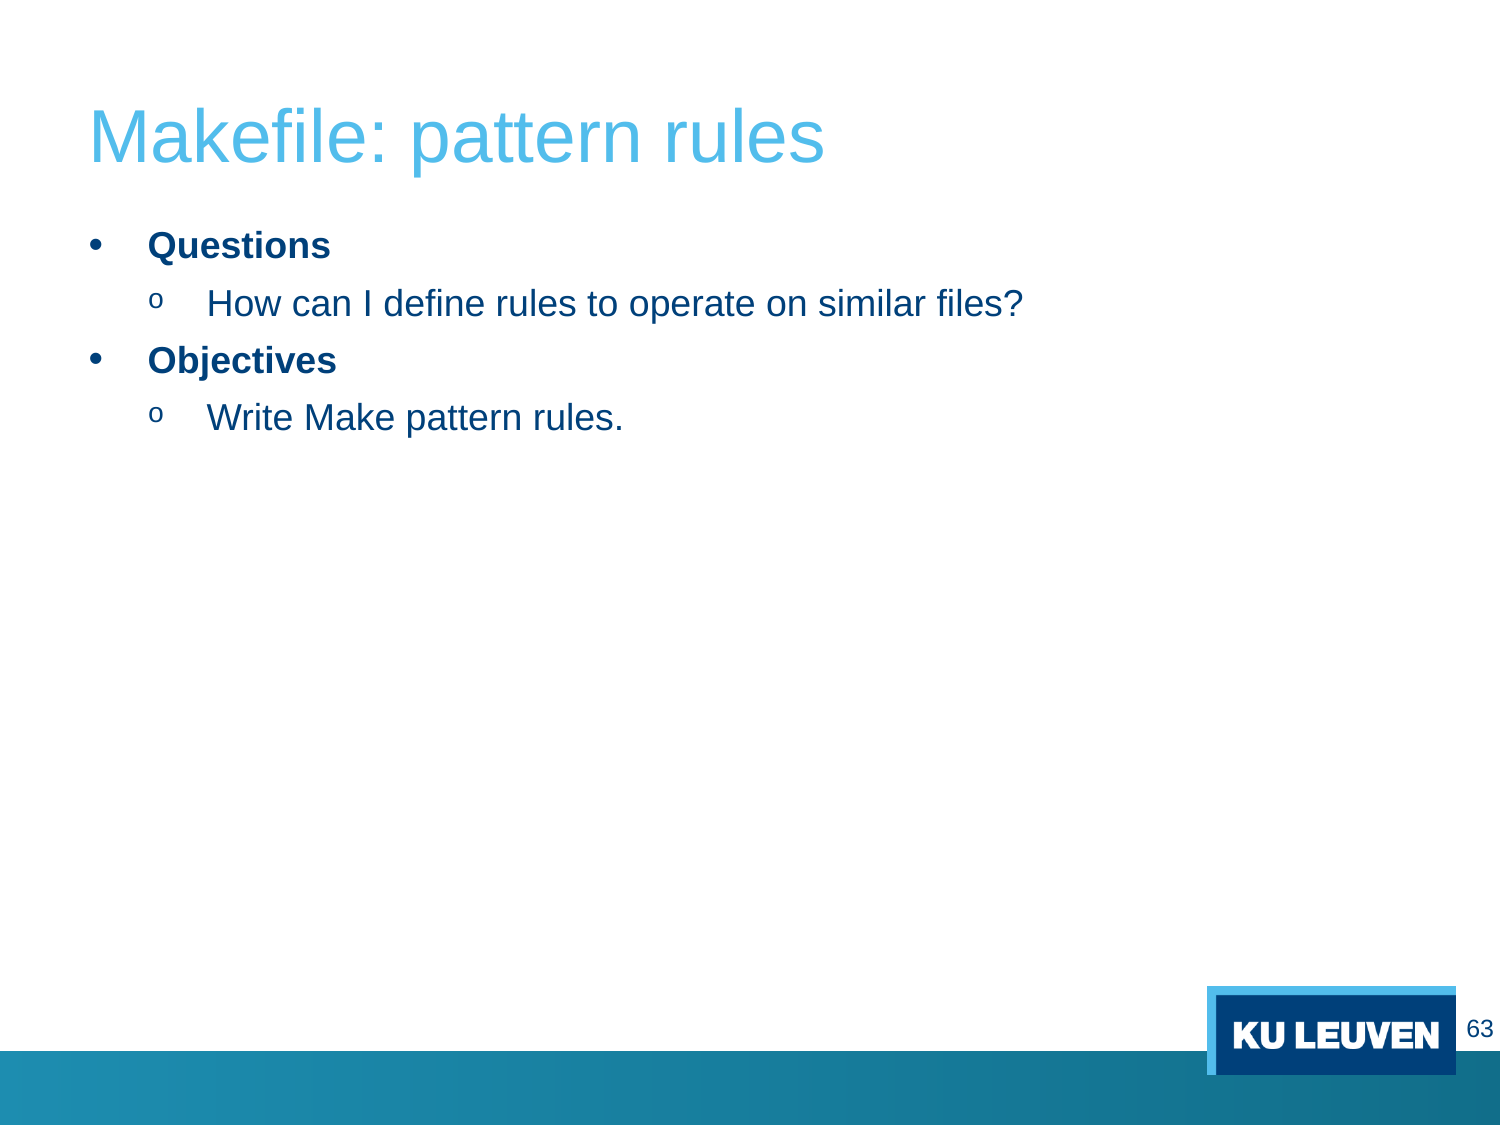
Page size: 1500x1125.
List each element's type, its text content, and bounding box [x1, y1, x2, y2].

title Makefile: pattern rules [88, 29, 1456, 178]
list Questions How can I define rules to operate on similar files? Objectives Write Make pattern rules. [88, 221, 1456, 1071]
slide_number 63 [1340, 1012, 1495, 1060]
picture [1207, 1071, 1456, 1075]
